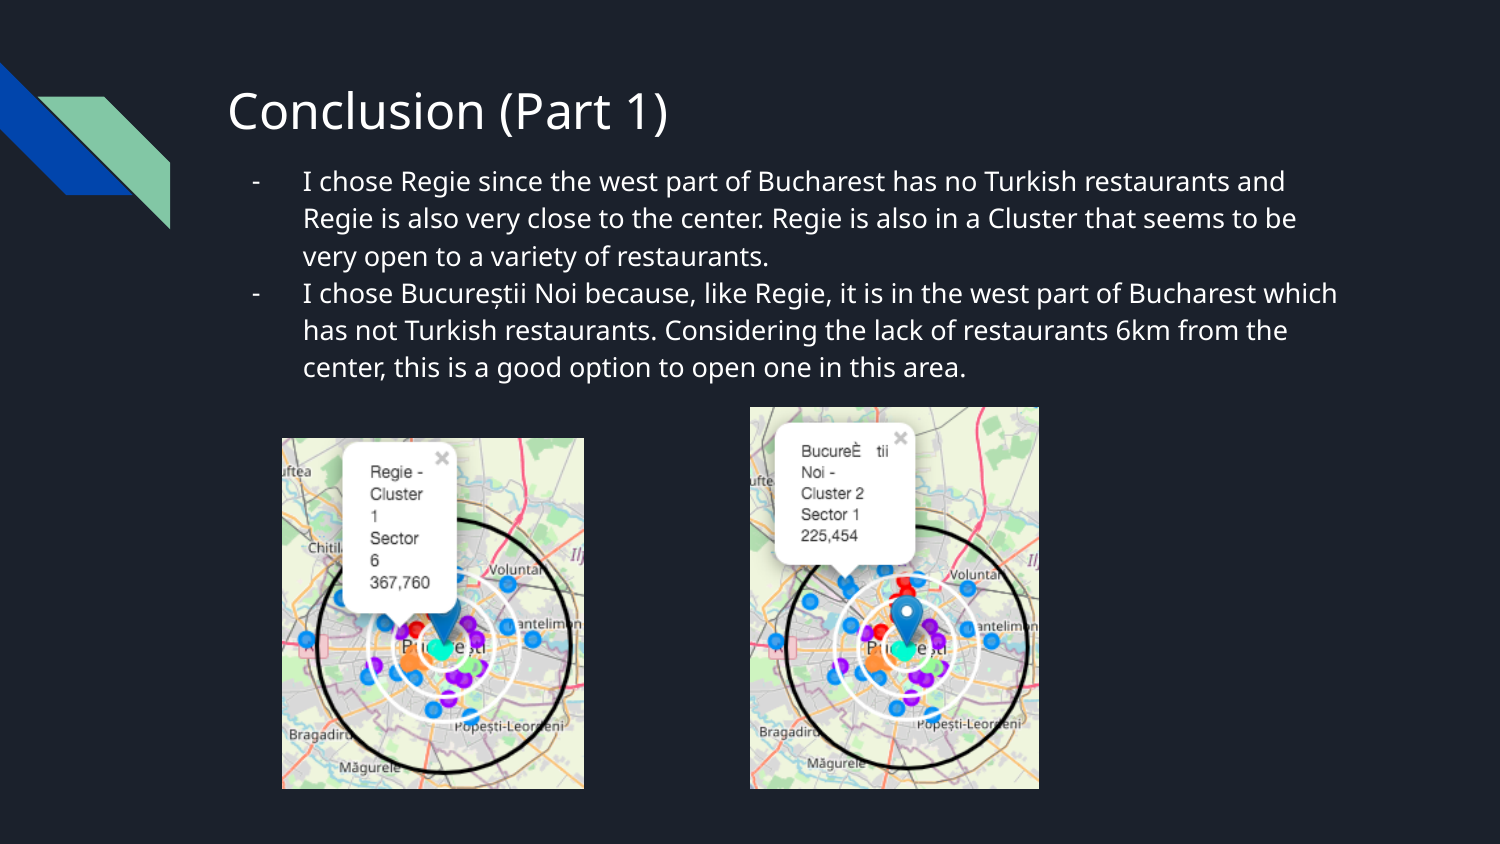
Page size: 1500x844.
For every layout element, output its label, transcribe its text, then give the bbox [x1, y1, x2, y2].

picture [282, 438, 584, 789]
list I chose Regie since the west part of Bucharest has no Turkish restaurants and Regie is also very close to the center. Regie is also in a Cluster that seems to be very open to a variety of restaurants. I chose Bucureștii Noi because, like Regie, it is in the west part of Bucharest which has not Turkish restaurants. Considering the lack of restaurants 6km from the center, this is a good option to open one in this area. [212, 144, 1368, 735]
picture [749, 407, 1040, 789]
title Conclusion (Part 1) [212, 64, 1368, 144]
